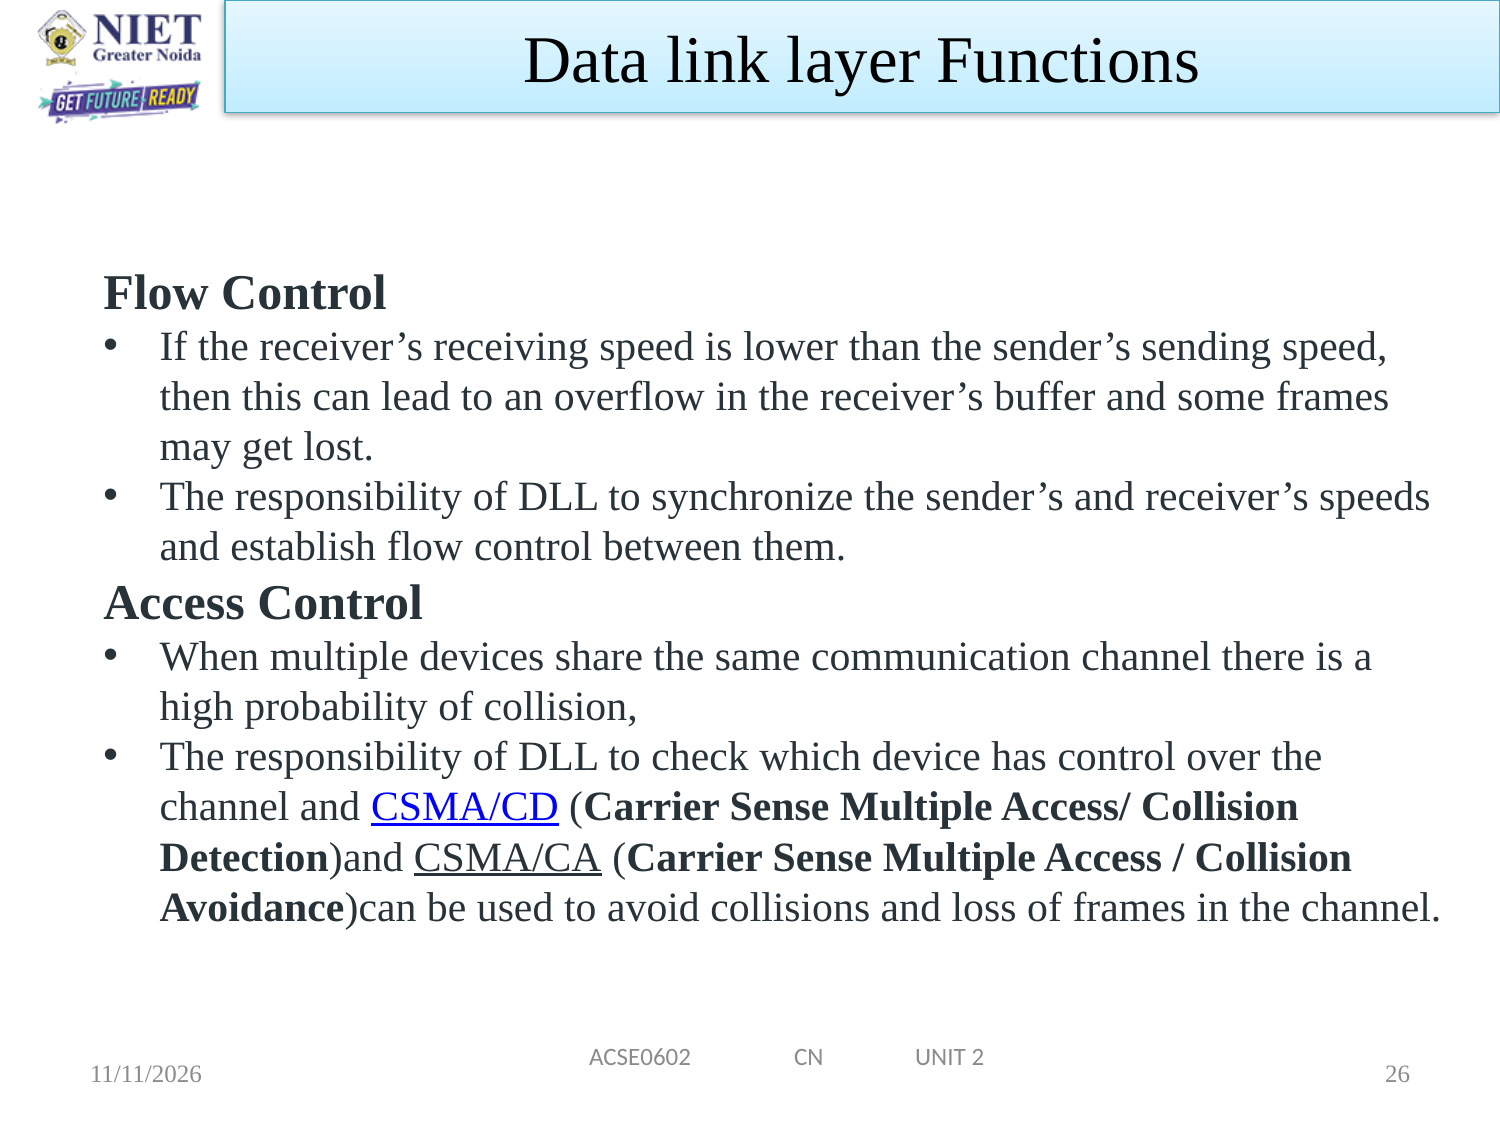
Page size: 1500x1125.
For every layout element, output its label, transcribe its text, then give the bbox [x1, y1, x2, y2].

footer ACSE0602 CN UNIT 2 [375, 1025, 1200, 1085]
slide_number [75, 1042, 425, 1103]
text_box Data link layer Functions [238, 0, 1500, 113]
slide_number 26 [1074, 1050, 1425, 1103]
text_box Flow Control If the receiver’s receiving speed is lower than the sender’s sending speed, then this can lead to an overflow in the receiver’s buffer and some frames may get lost. The responsibility of DLL to synchronize the sender’s and receiver’s speeds and establish flow control between them. Access Control When multiple devices share the same communication channel there is a high probability of collision, The responsibility of DLL to check which device has control over the channel and CSMA/CD (Carrier Sense Multiple Access/ Collision Detection)and CSMA/CA (Carrier Sense Multiple Access / Collision Avoidance)can be used to avoid collisions and loss of frames in the channel. [88, 206, 1471, 1050]
picture [0, 0, 238, 135]
